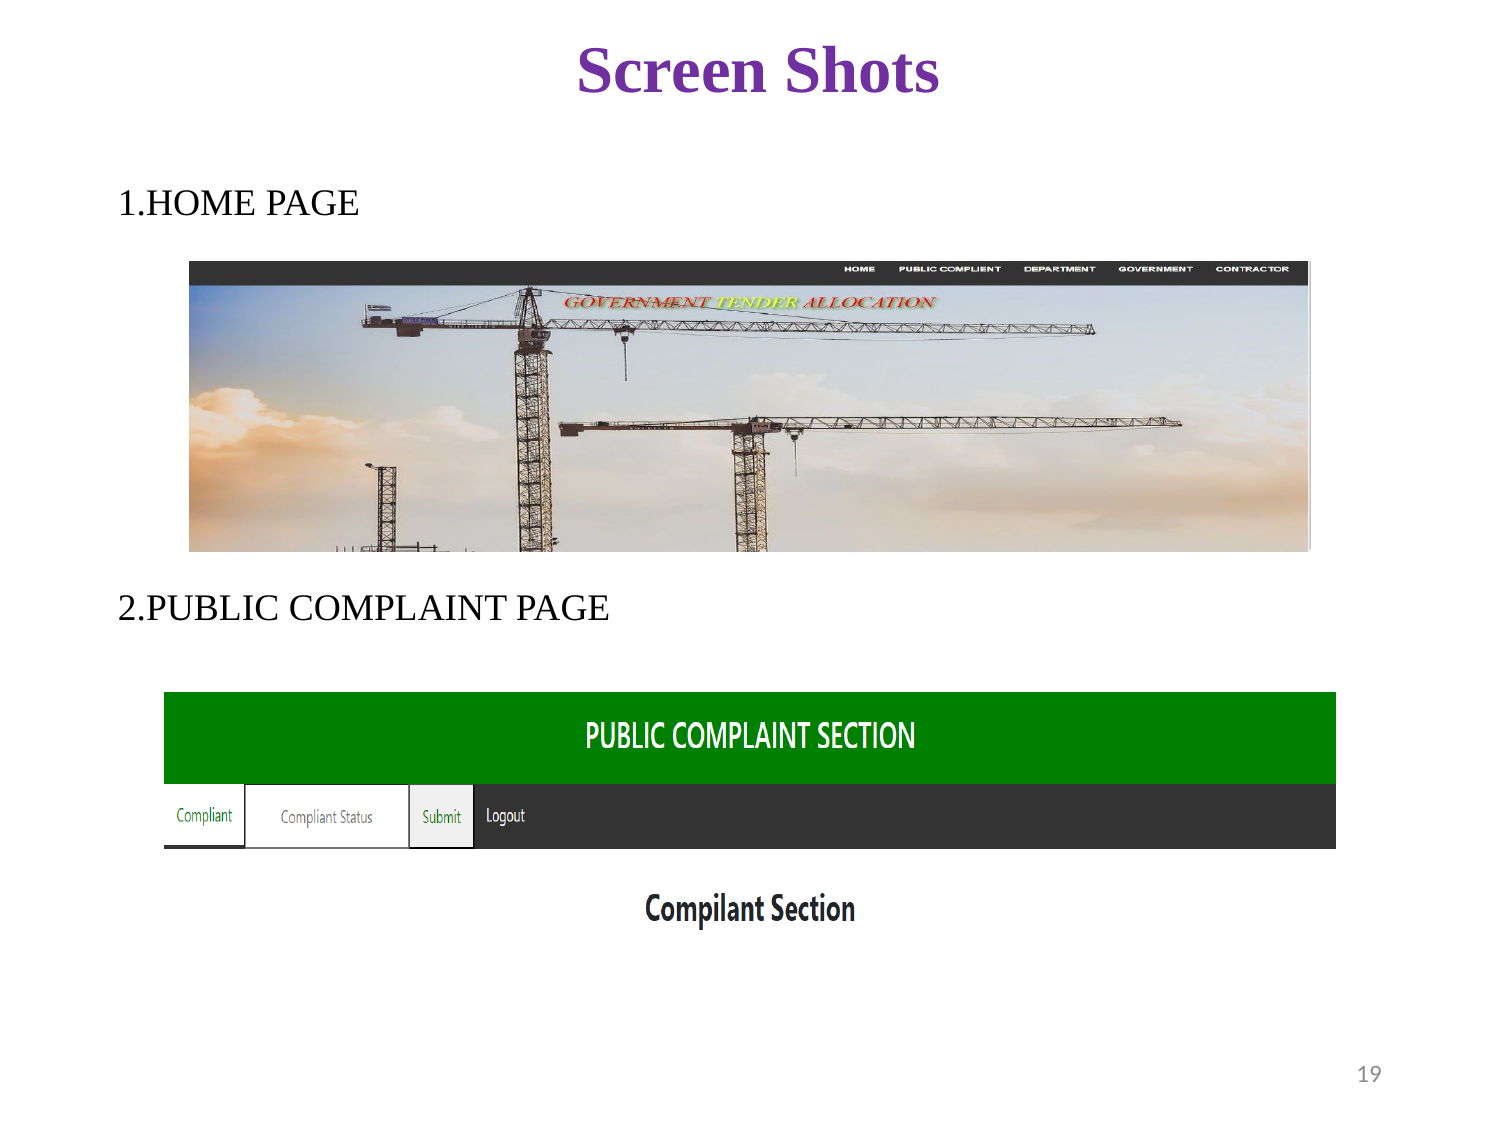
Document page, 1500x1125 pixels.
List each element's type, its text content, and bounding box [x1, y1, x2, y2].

text_box 1.HOME PAGE [103, 170, 853, 231]
picture [164, 692, 1336, 987]
text_box 2.PUBLIC COMPLAINT PAGE [103, 575, 853, 636]
title Screen Shots [103, 27, 1397, 115]
picture [189, 261, 1311, 552]
slide_number 19 [1059, 1042, 1397, 1103]
